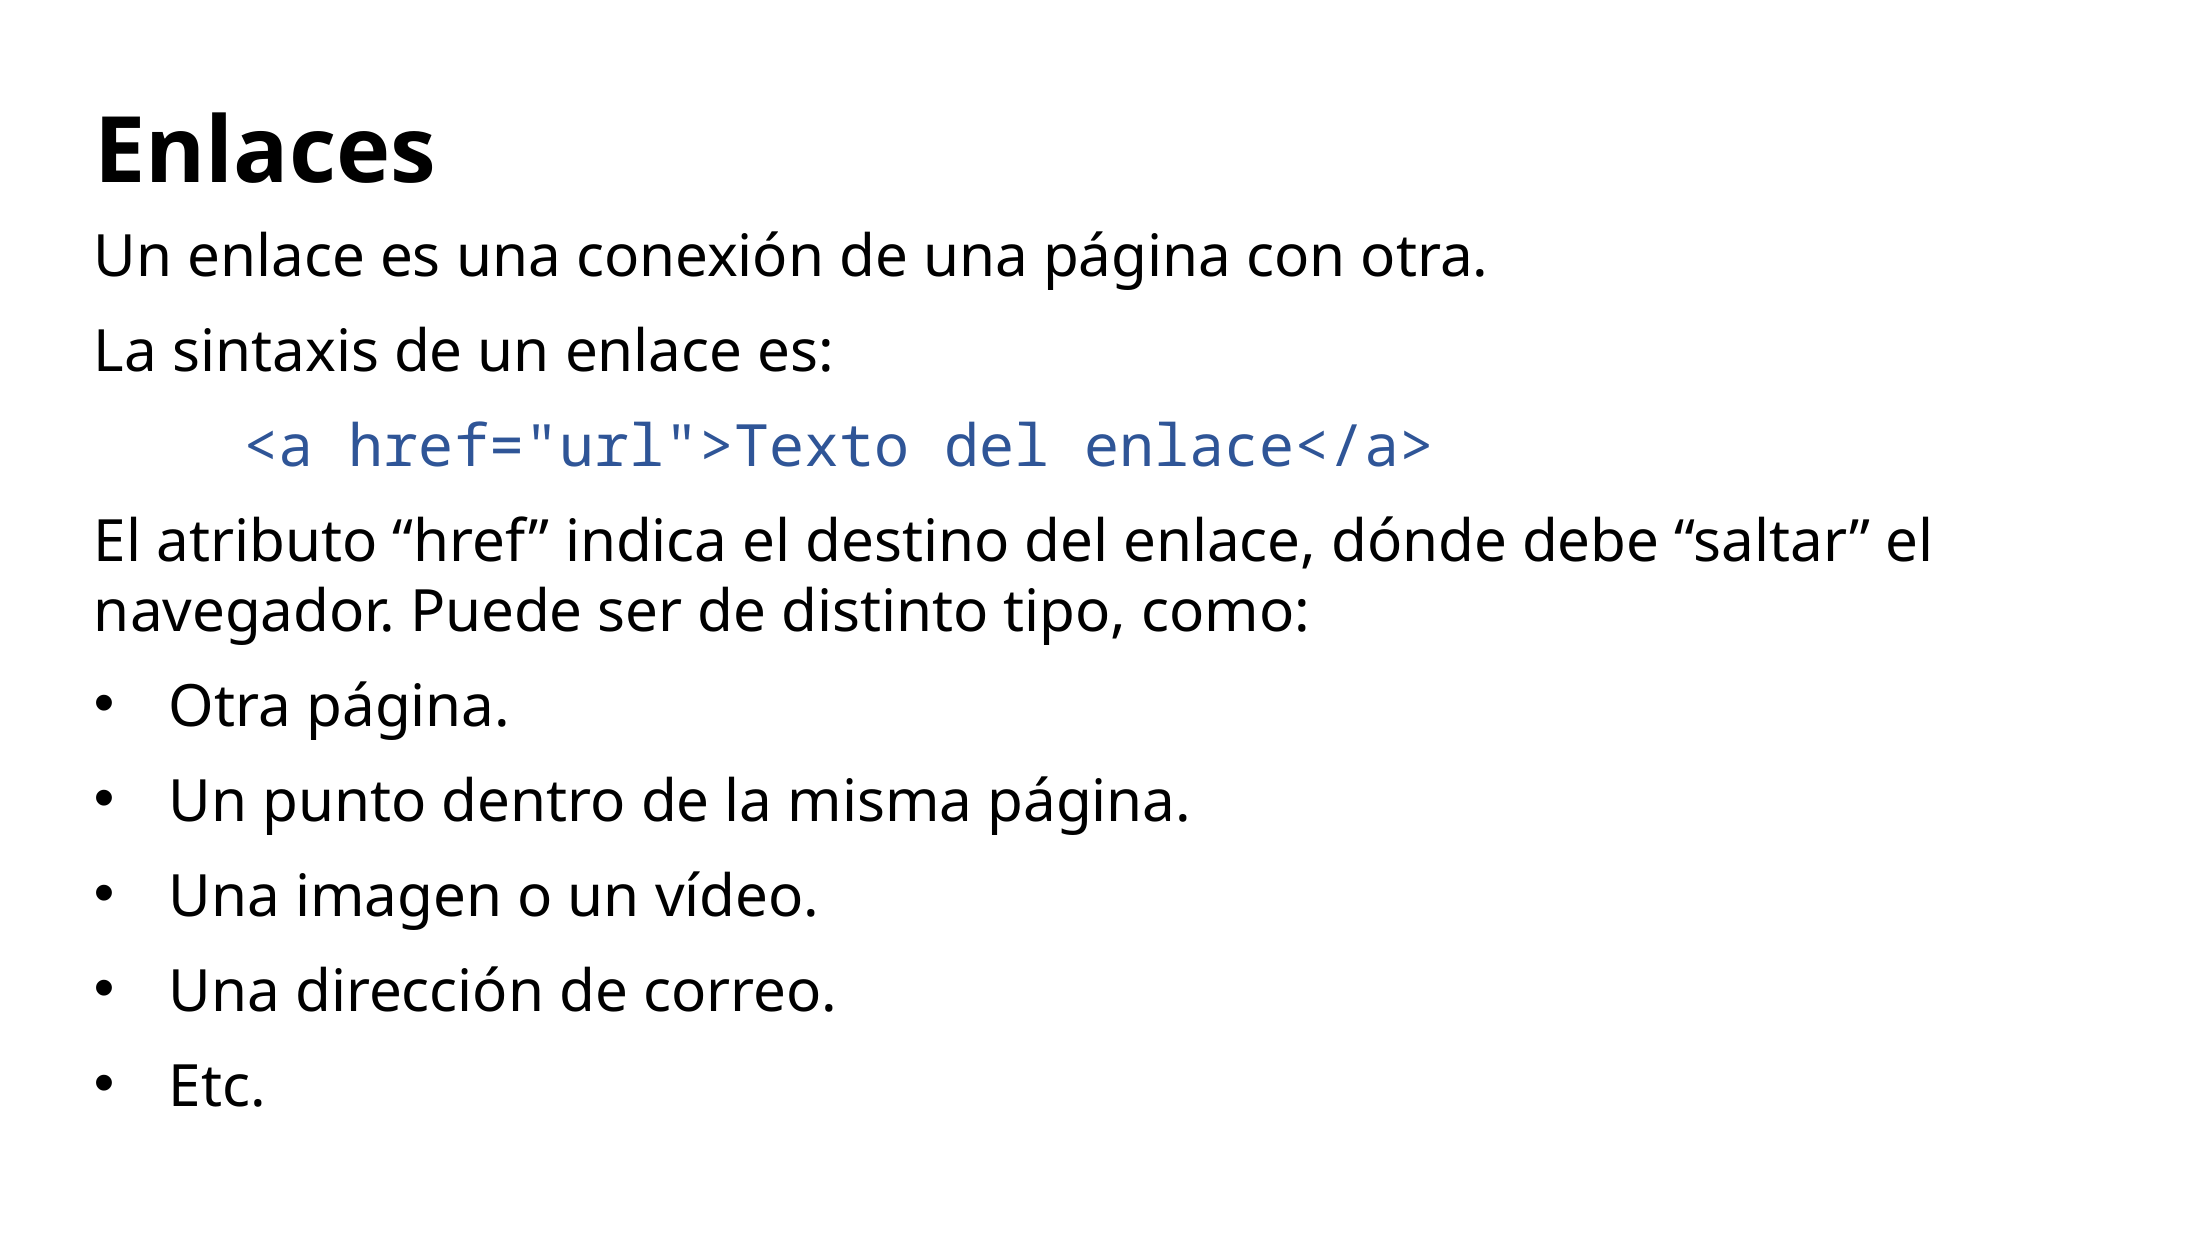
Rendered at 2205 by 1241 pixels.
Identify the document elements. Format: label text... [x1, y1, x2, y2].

text_box Un enlace es una conexión de una página con otra. La sintaxis de un enlace es: <a href="url">Texto del enlace</a> El atributo “href” indica el destino del enlace, dónde debe “saltar” el navegador. Puede ser de distinto tipo, como: Otra página. Un punto dentro de la misma página. Una imagen o un vídeo. Una dirección de correo. Etc. [79, 210, 2126, 1126]
title Enlaces [79, 41, 2136, 264]
